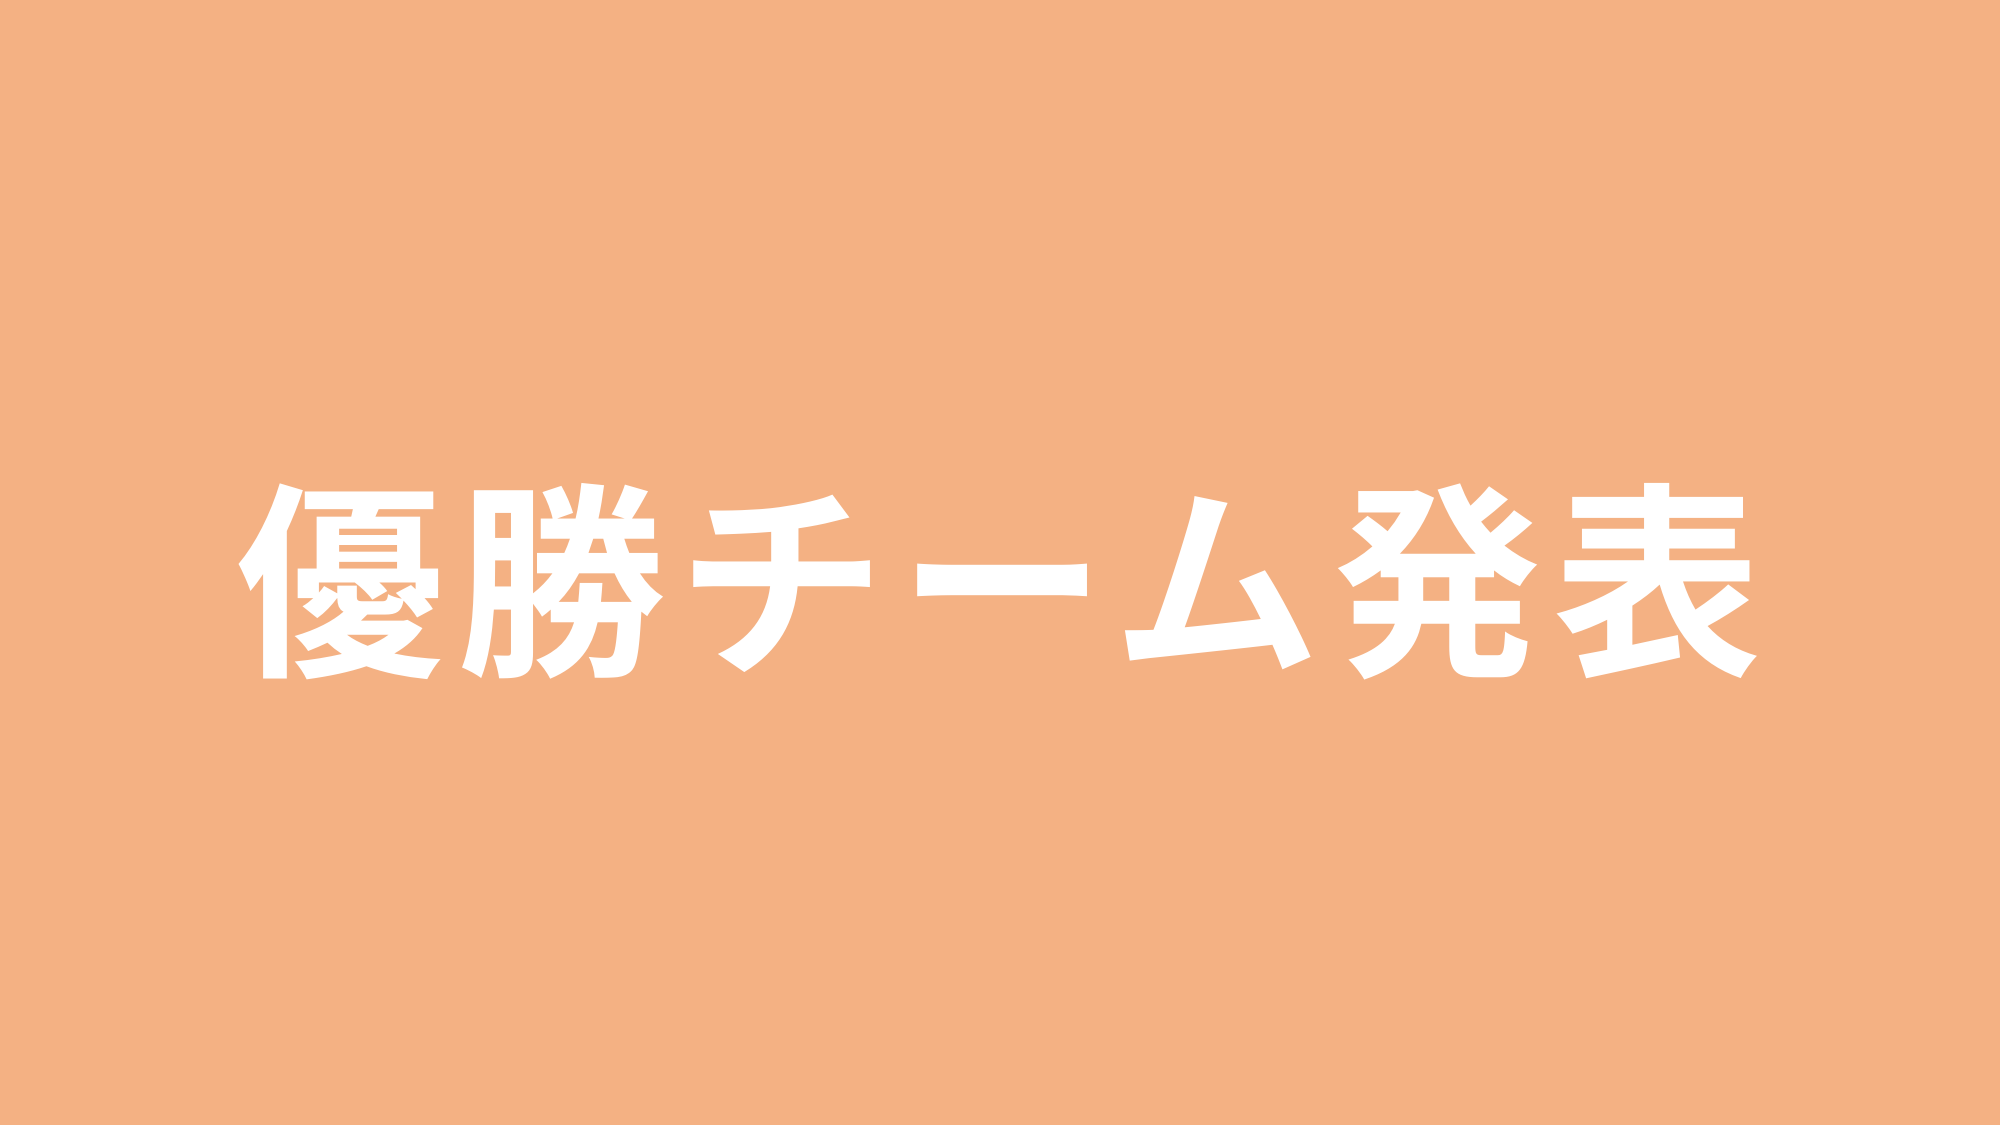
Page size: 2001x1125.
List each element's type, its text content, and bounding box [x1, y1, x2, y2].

text_box 優勝チーム発表 [221, 444, 1779, 710]
